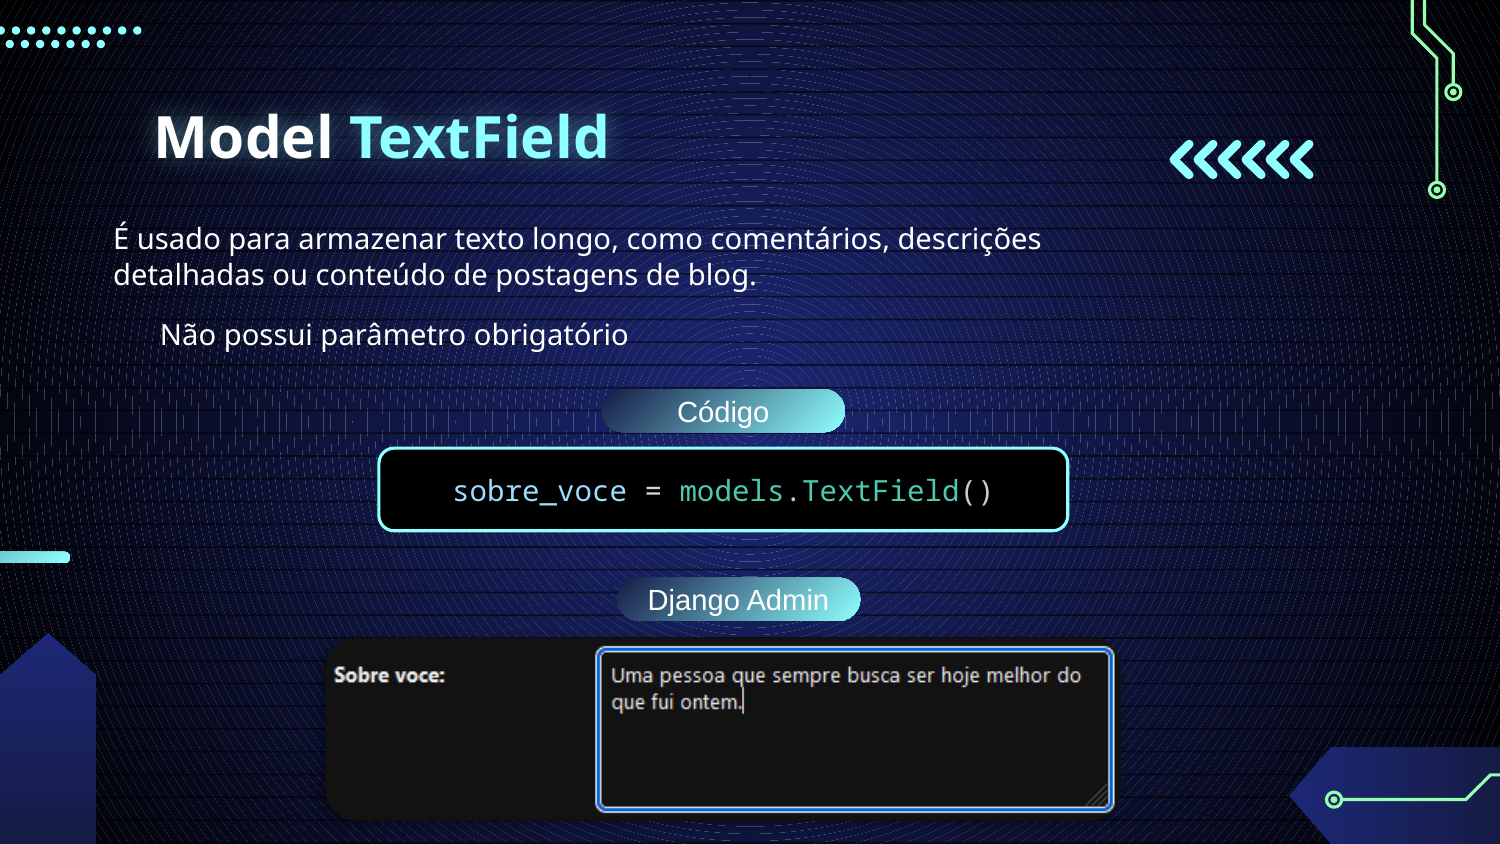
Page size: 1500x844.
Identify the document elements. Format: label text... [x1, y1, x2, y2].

title Model TextField [138, 88, 1383, 183]
text_box sobre_voce = models.TextField() [378, 448, 1068, 531]
text_box Código [601, 389, 845, 433]
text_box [1168, 139, 1315, 180]
text_box Django Admin [616, 577, 861, 621]
list É usado para armazenar texto longo, como comentários, descrições detalhadas ou conteúdo de postagens de blog. Não possui parâmetro obrigatório [98, 205, 1159, 396]
picture [325, 637, 1122, 821]
